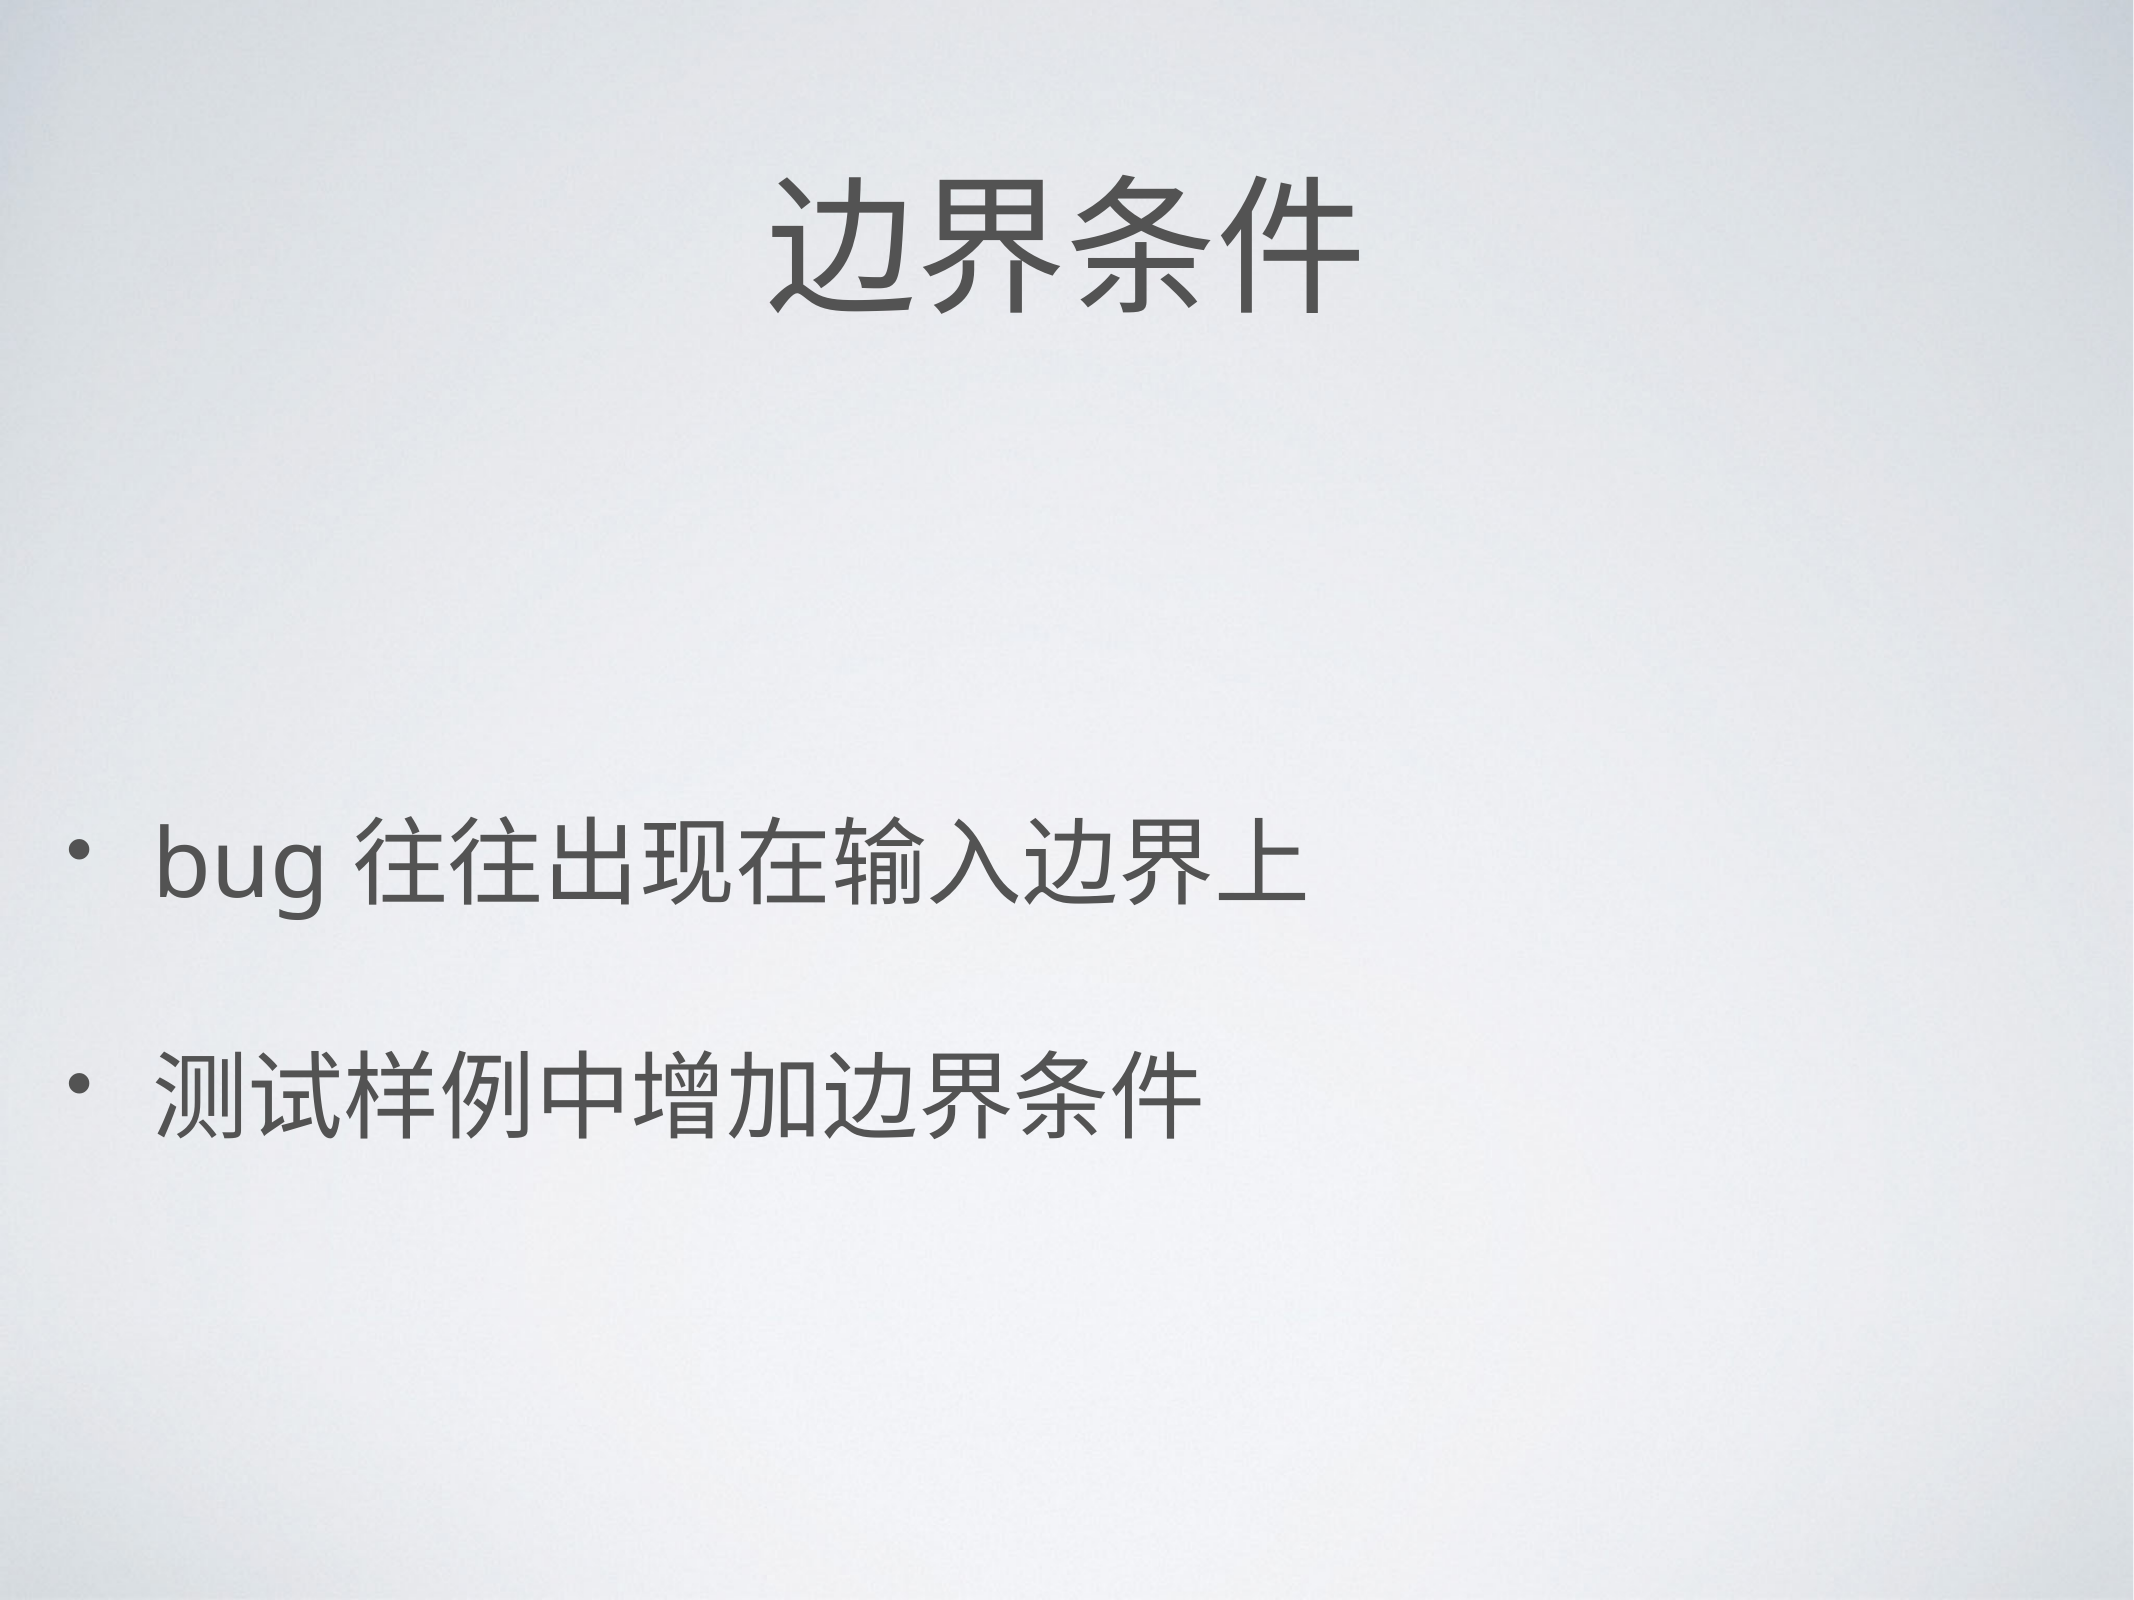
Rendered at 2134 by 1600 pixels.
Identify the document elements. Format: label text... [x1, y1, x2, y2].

list bug往往出现在输入边界上 测试样例中增加边界条件 [57, 447, 2076, 1482]
picture [0, 0, 2134, 1600]
title 边界条件 [57, 41, 2076, 443]
